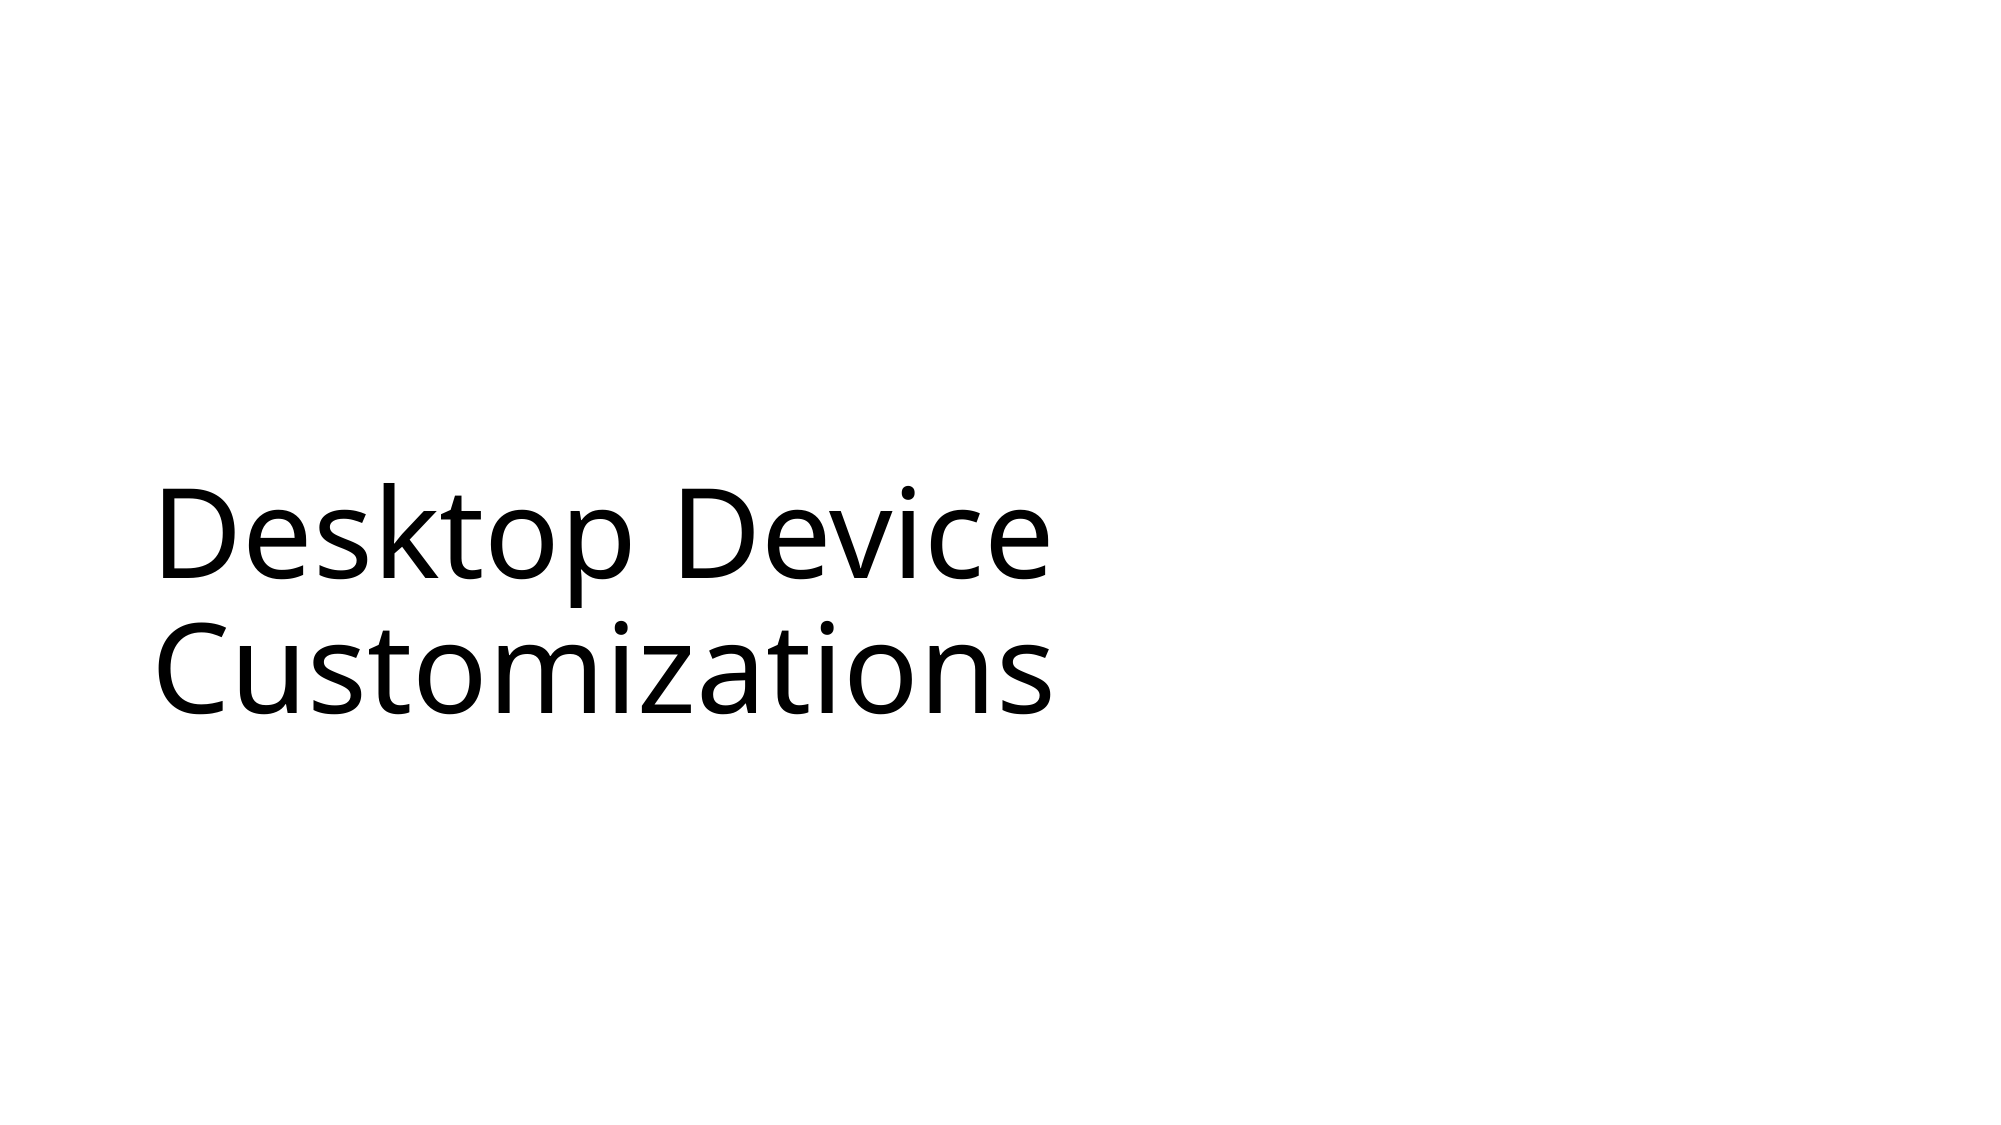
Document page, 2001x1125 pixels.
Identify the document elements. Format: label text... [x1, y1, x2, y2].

title Desktop Device Customizations [136, 280, 1862, 749]
